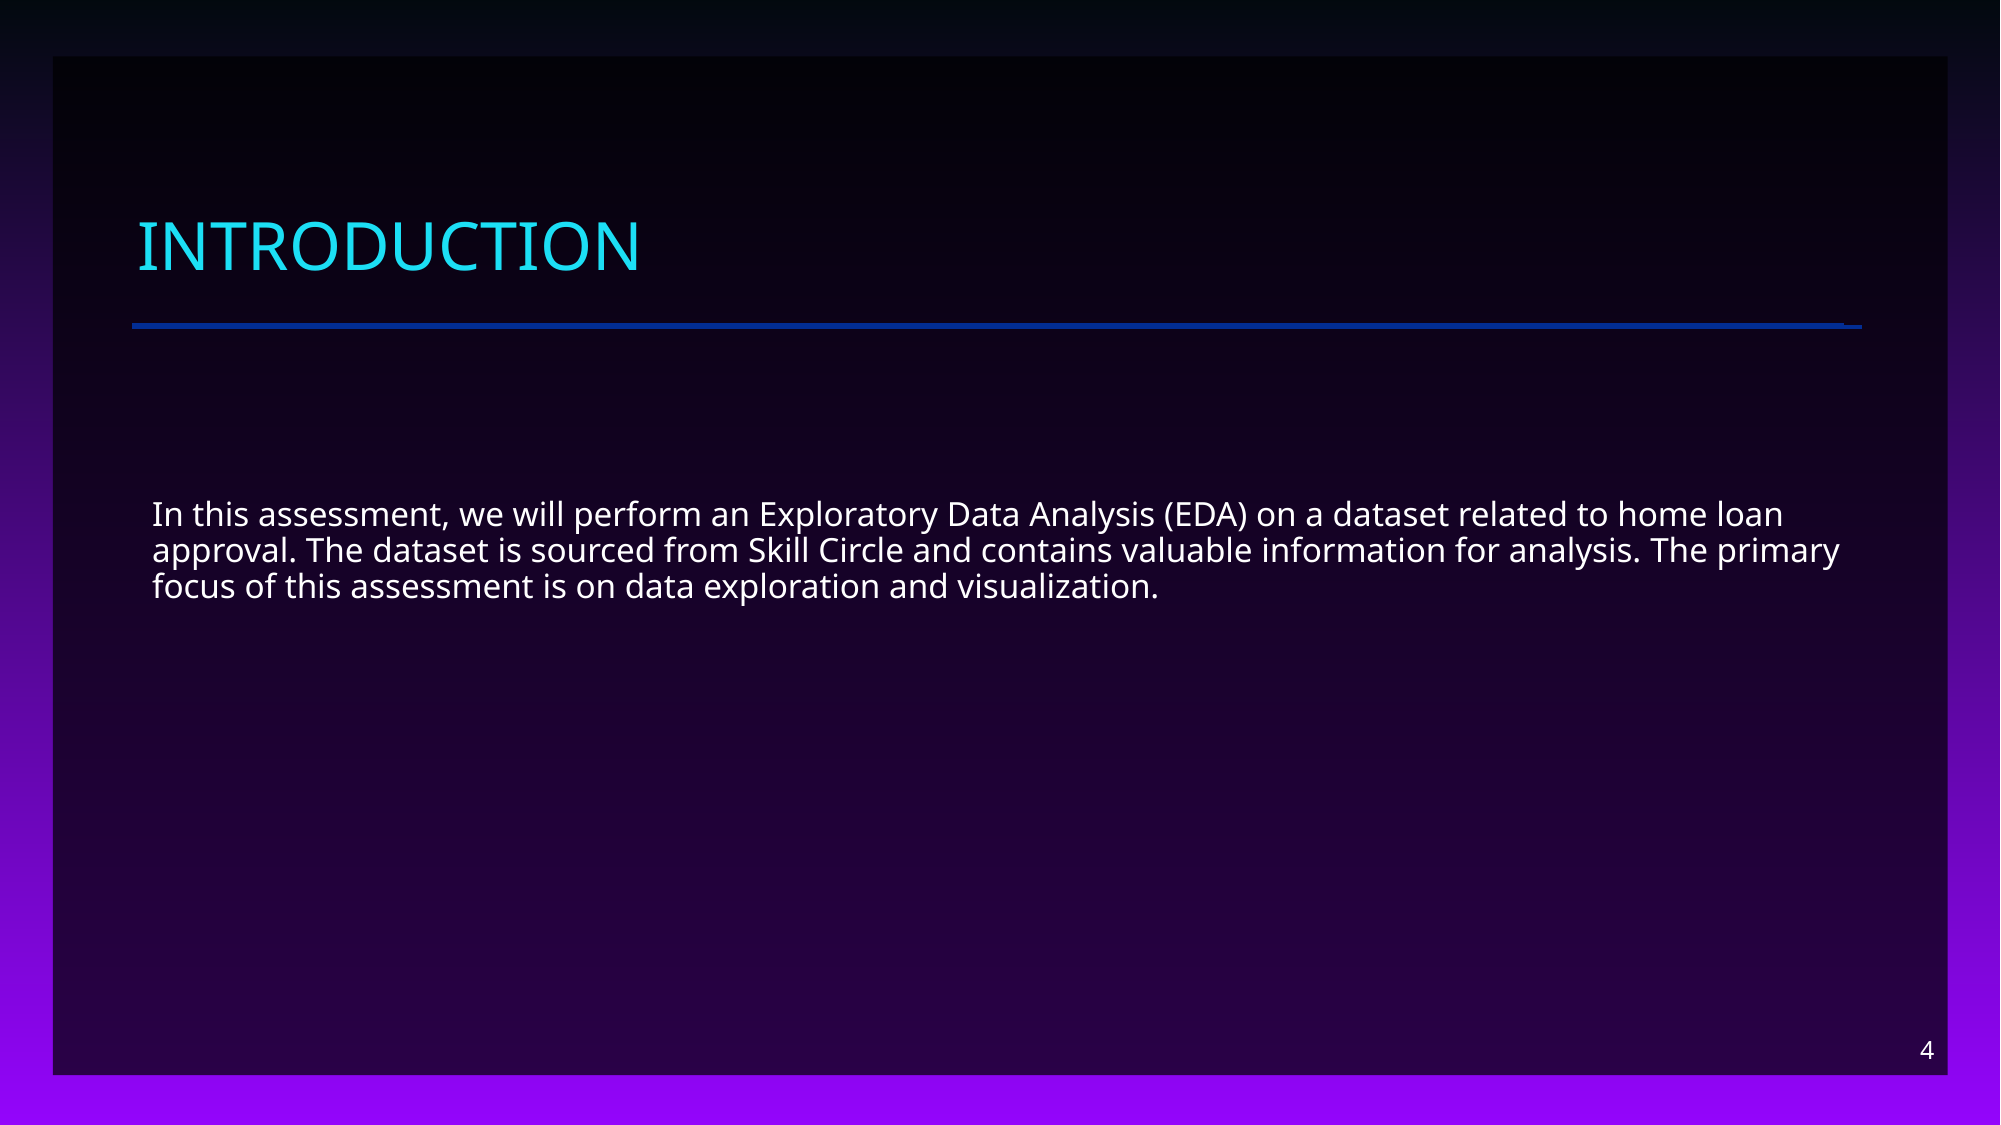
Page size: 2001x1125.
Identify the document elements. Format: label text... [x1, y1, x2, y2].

slide_number 4 [1499, 1021, 1950, 1082]
title Introduction [137, 105, 1862, 293]
subtitle In this assessment, we will perform an Exploratory Data Analysis (EDA) on a dataset related to home loan approval. The dataset is sourced from Skill Circle and contains valuable information for analysis. The primary focus of this assessment is on data exploration and visualization. [137, 490, 1862, 677]
